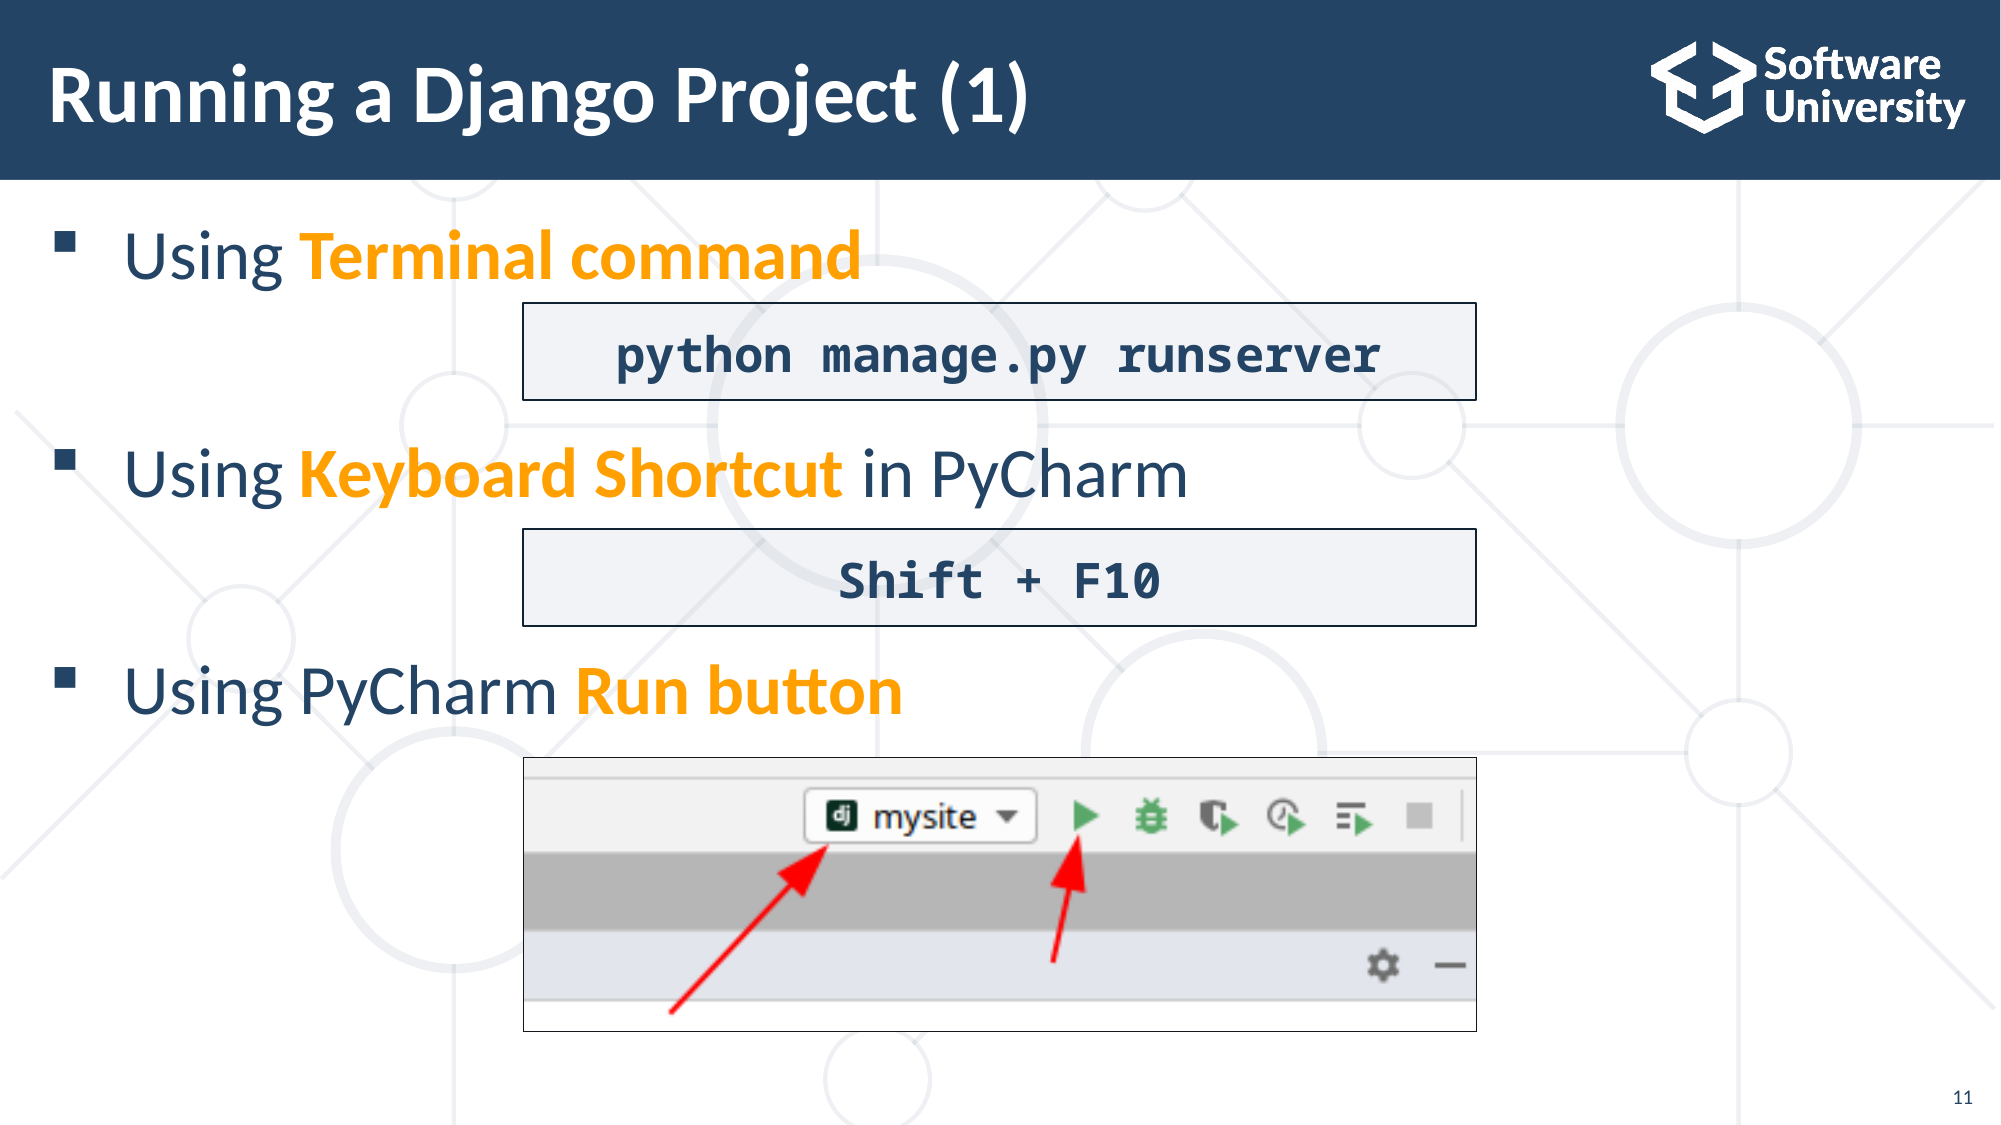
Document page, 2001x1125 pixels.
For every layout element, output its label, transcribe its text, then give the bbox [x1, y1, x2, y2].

picture [523, 757, 1477, 1033]
title Running a Django Project (1) [31, 16, 1625, 162]
text_box python manage.py runserver [523, 303, 1477, 401]
text_box Shift + F10 [523, 528, 1477, 626]
picture [1651, 41, 1966, 134]
text_box Using Terminal command Using Keyboard Shortcut in PyCharm Using PyCharm Run button [31, 198, 1946, 1109]
text_box [112, 563, 849, 746]
slide_number 11 [1927, 1067, 1989, 1117]
